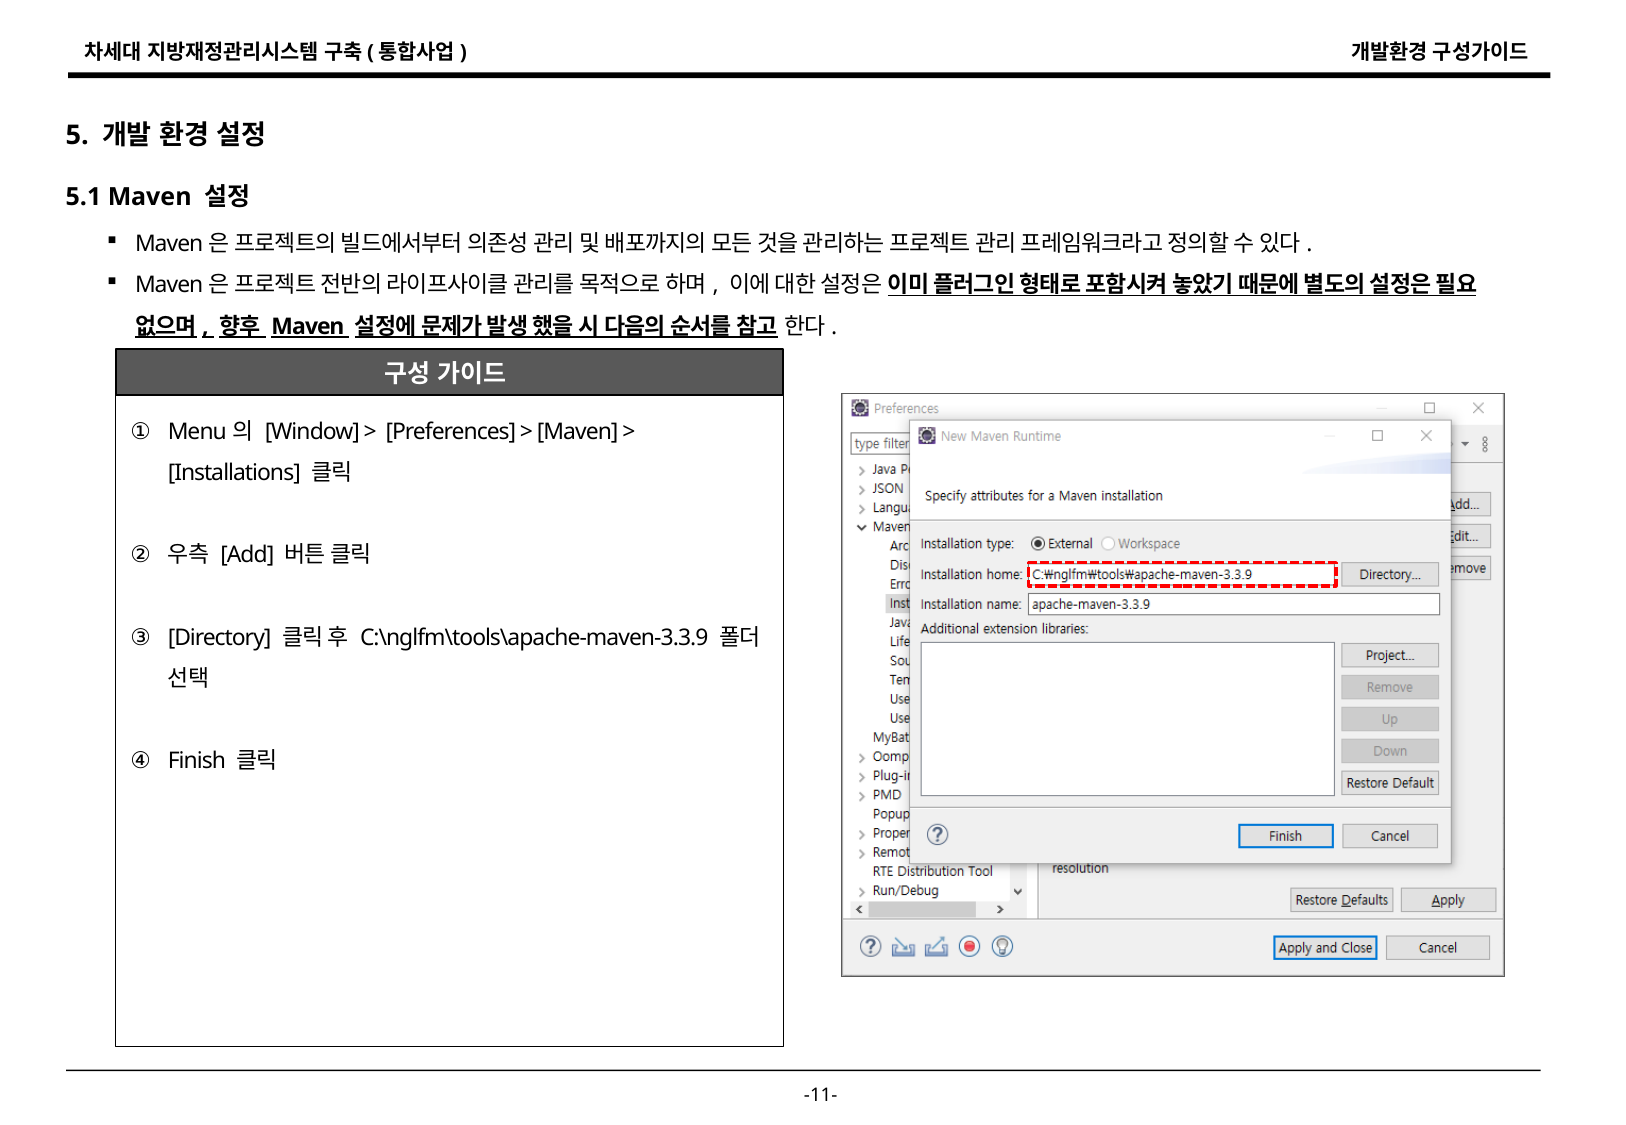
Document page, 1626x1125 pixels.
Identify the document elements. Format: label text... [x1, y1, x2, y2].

text_box Maven은 프로젝트의 빌드에서부터 의존성 관리 및 배포까지의 모든 것을 관리하는 프로젝트 관리 프레임워크라고 정의할 수 있다. Maven은 프로젝트 전반의 라이프사이클 관리를 목적으로 하며, 이에 대한 설정은 이미 플러그인 형태로 포함시켜 놓았기 때문에 별도의 설정은 필요 없으며, 향후 Maven 설정에 문제가 발생 했을 시 다음의 순서를 참고 한다. [92, 207, 1539, 346]
picture [841, 393, 1506, 977]
text_box 구성 가이드 [115, 348, 784, 396]
text_box 5. 개발 환경 설정 5.1 Maven 설정 [50, 78, 1544, 226]
text_box Menu의 [Window] > [Preferences] > [Maven] > [Installations] 클릭 우측 [Add] 버튼 클릭 [Directory] 클릭 후 C:\nglfm\tools\apache-maven-3.3.9 폴더 선택 Finish 클릭 [115, 396, 784, 1047]
